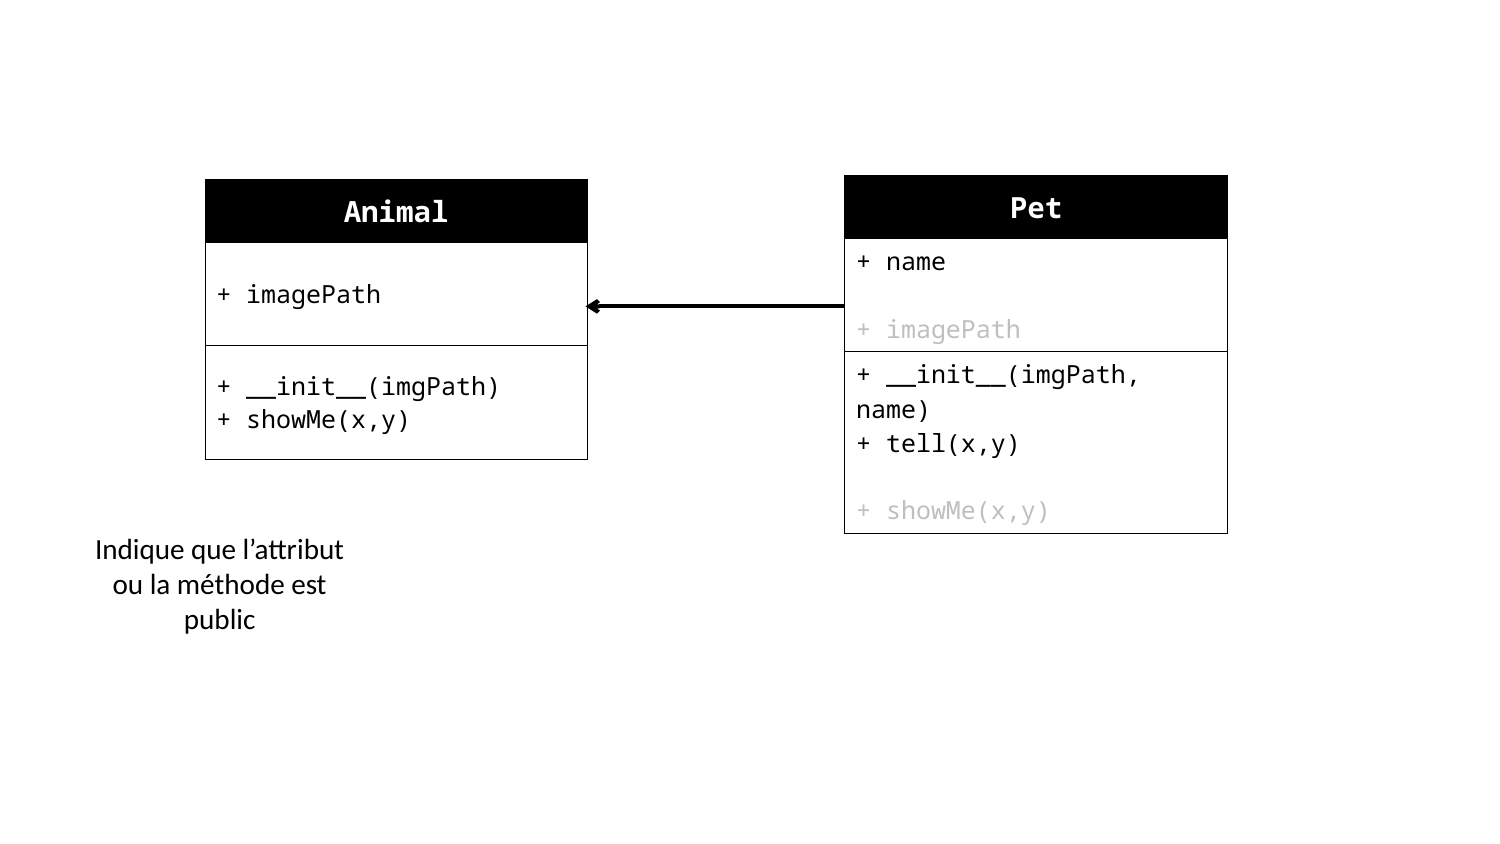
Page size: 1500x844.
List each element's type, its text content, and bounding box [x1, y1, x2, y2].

table_cell + name + imagePath [845, 239, 1227, 351]
table_header Animal [206, 180, 587, 242]
text_box Indique que l’attribut ou la méthode est public [77, 524, 363, 641]
table_header Pet [845, 176, 1227, 238]
table_cell + imagePath [206, 243, 587, 345]
table_cell + __init__(imgPath, name) + tell(x,y) + showMe(x,y) [845, 352, 1227, 533]
table_cell + __init__(imgPath) + showMe(x,y) [206, 346, 587, 459]
